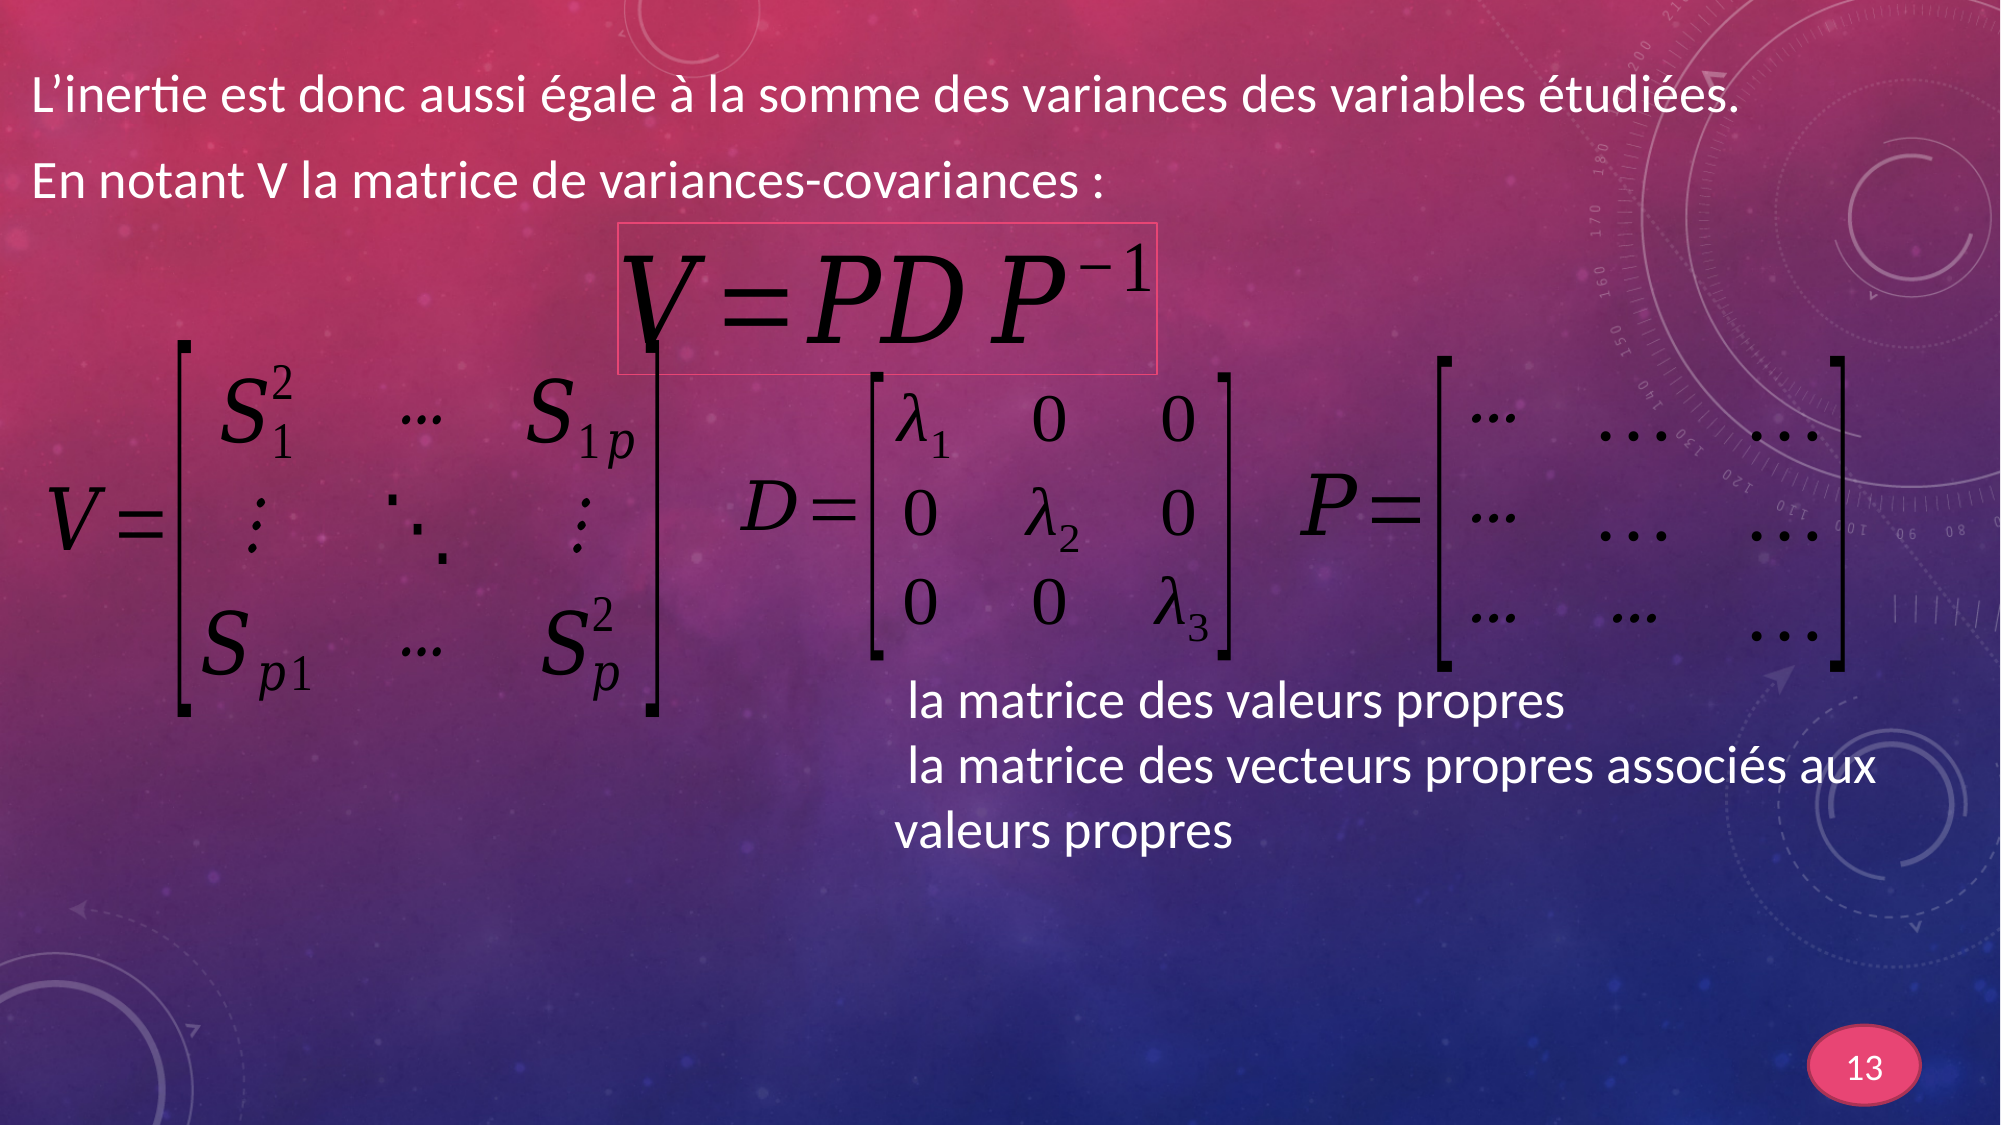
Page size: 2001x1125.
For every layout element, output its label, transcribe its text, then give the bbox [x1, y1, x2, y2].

list L’inertie est donc aussi égale à la somme des variances des variables étudiées. En notant V la matrice de variances-covariances : [16, 50, 1968, 1108]
text_box 13 [1806, 1023, 1923, 1107]
picture [0, 0, 2001, 1125]
